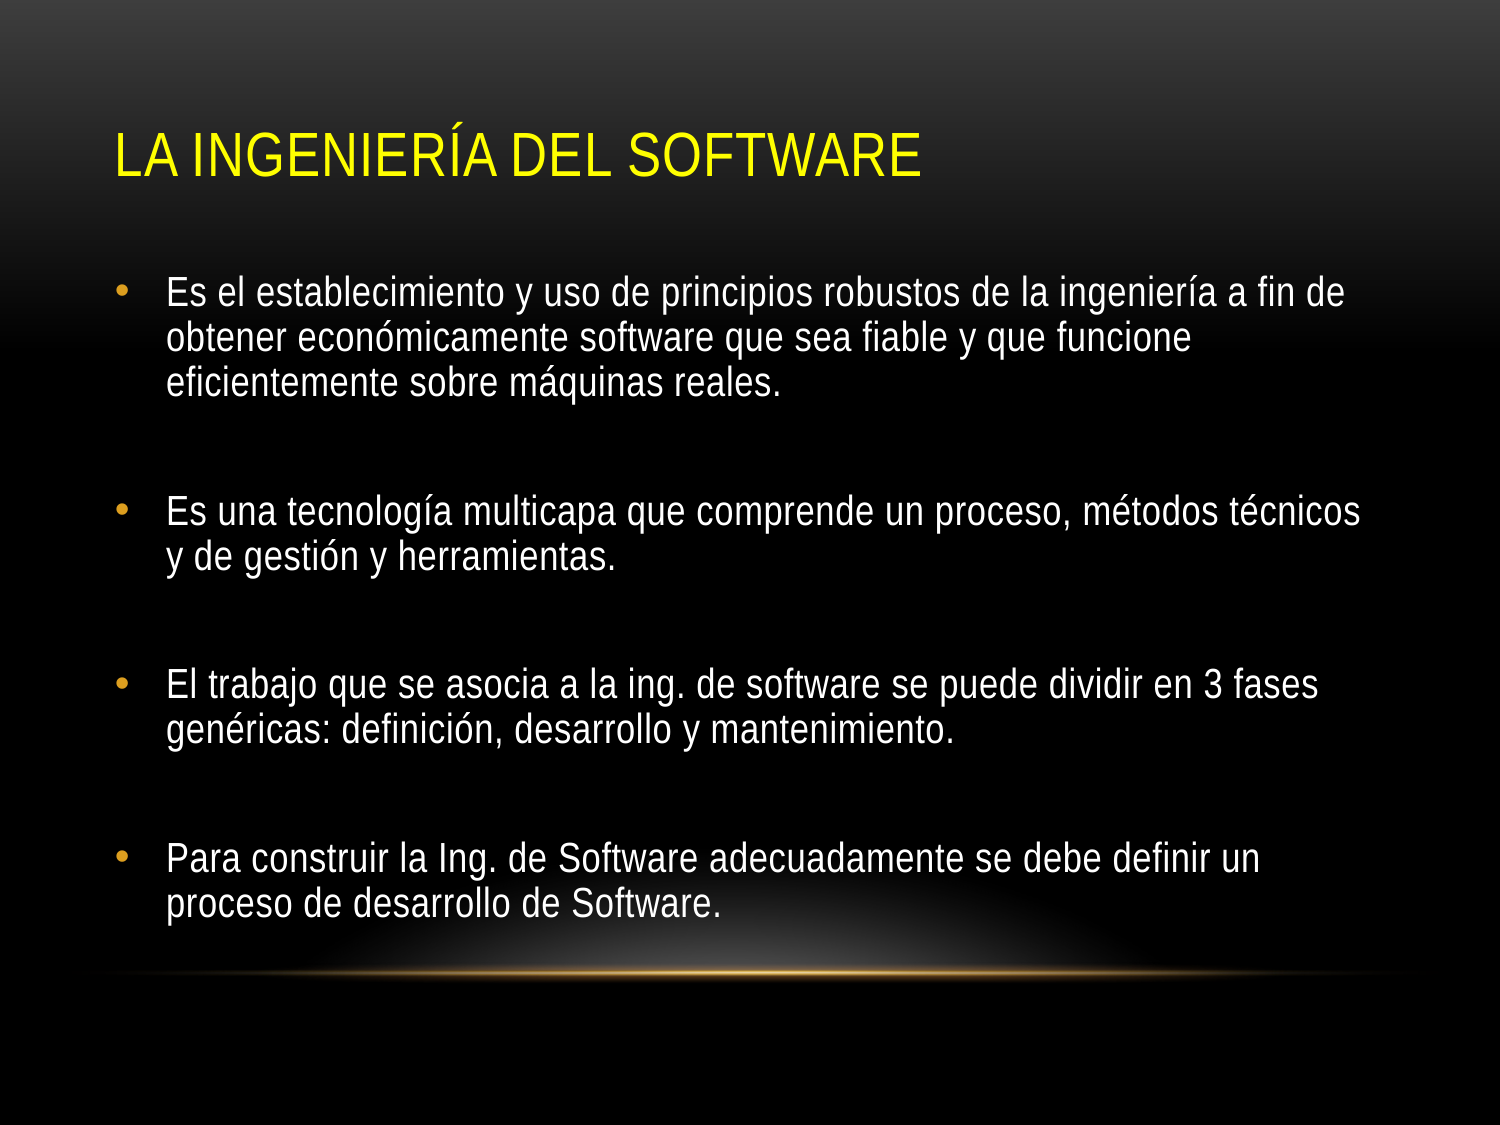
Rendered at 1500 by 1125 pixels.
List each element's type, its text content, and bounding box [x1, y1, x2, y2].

title La ingeniería del Software [99, 45, 1400, 197]
list Es el establecimiento y uso de principios robustos de la ingeniería a fin de obtener económicamente software que sea fiable y que funcione eficientemente sobre máquinas reales. Es una tecnología multicapa que comprende un proceso, métodos técnicos y de gestión y herramientas. El trabajo que se asocia a la ing. de software se puede dividir en 3 fases genéricas: definición, desarrollo y mantenimiento. Para construir la Ing. de Software adecuadamente se debe definir un proceso de desarrollo de Software. [99, 262, 1400, 938]
picture [0, 0, 1500, 1125]
